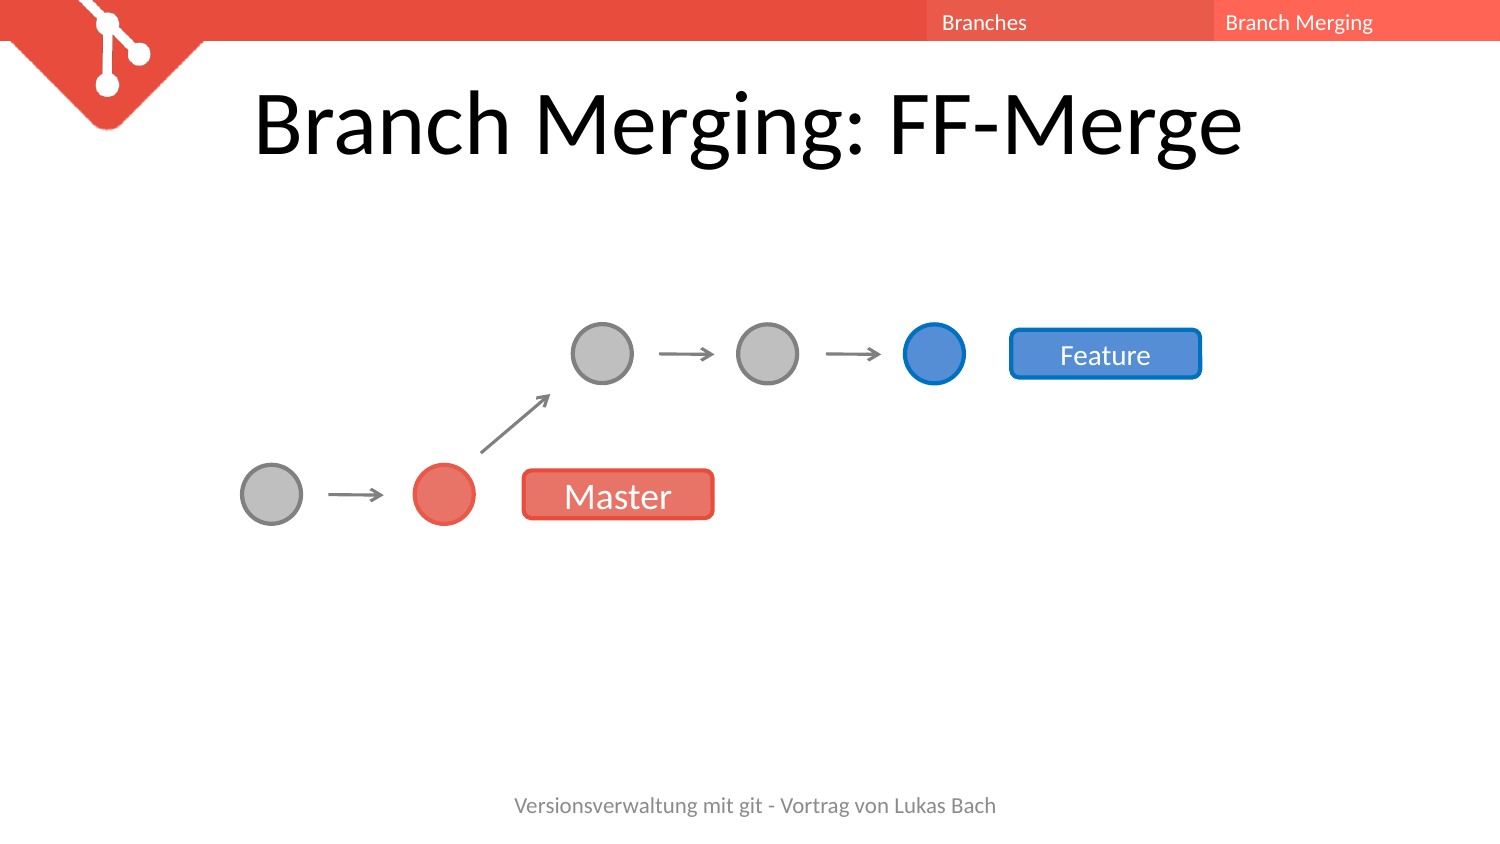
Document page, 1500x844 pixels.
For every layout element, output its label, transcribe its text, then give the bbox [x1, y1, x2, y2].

list Branch Merging [1210, 0, 1495, 44]
text_box [239, 462, 304, 526]
text_box Feature [1009, 327, 1203, 380]
text_box [412, 462, 476, 526]
list Branches [927, 0, 1210, 44]
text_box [480, 393, 551, 454]
text_box [570, 322, 634, 386]
footer Versionsverwaltung mit git - Vortrag von Lukas Bach [242, 782, 1270, 827]
text_box [902, 322, 967, 386]
text_box Master [521, 468, 715, 521]
text_box [736, 322, 800, 386]
text_box Branch Merging: FF-Merge [74, 55, 1425, 197]
picture [0, 0, 1500, 132]
